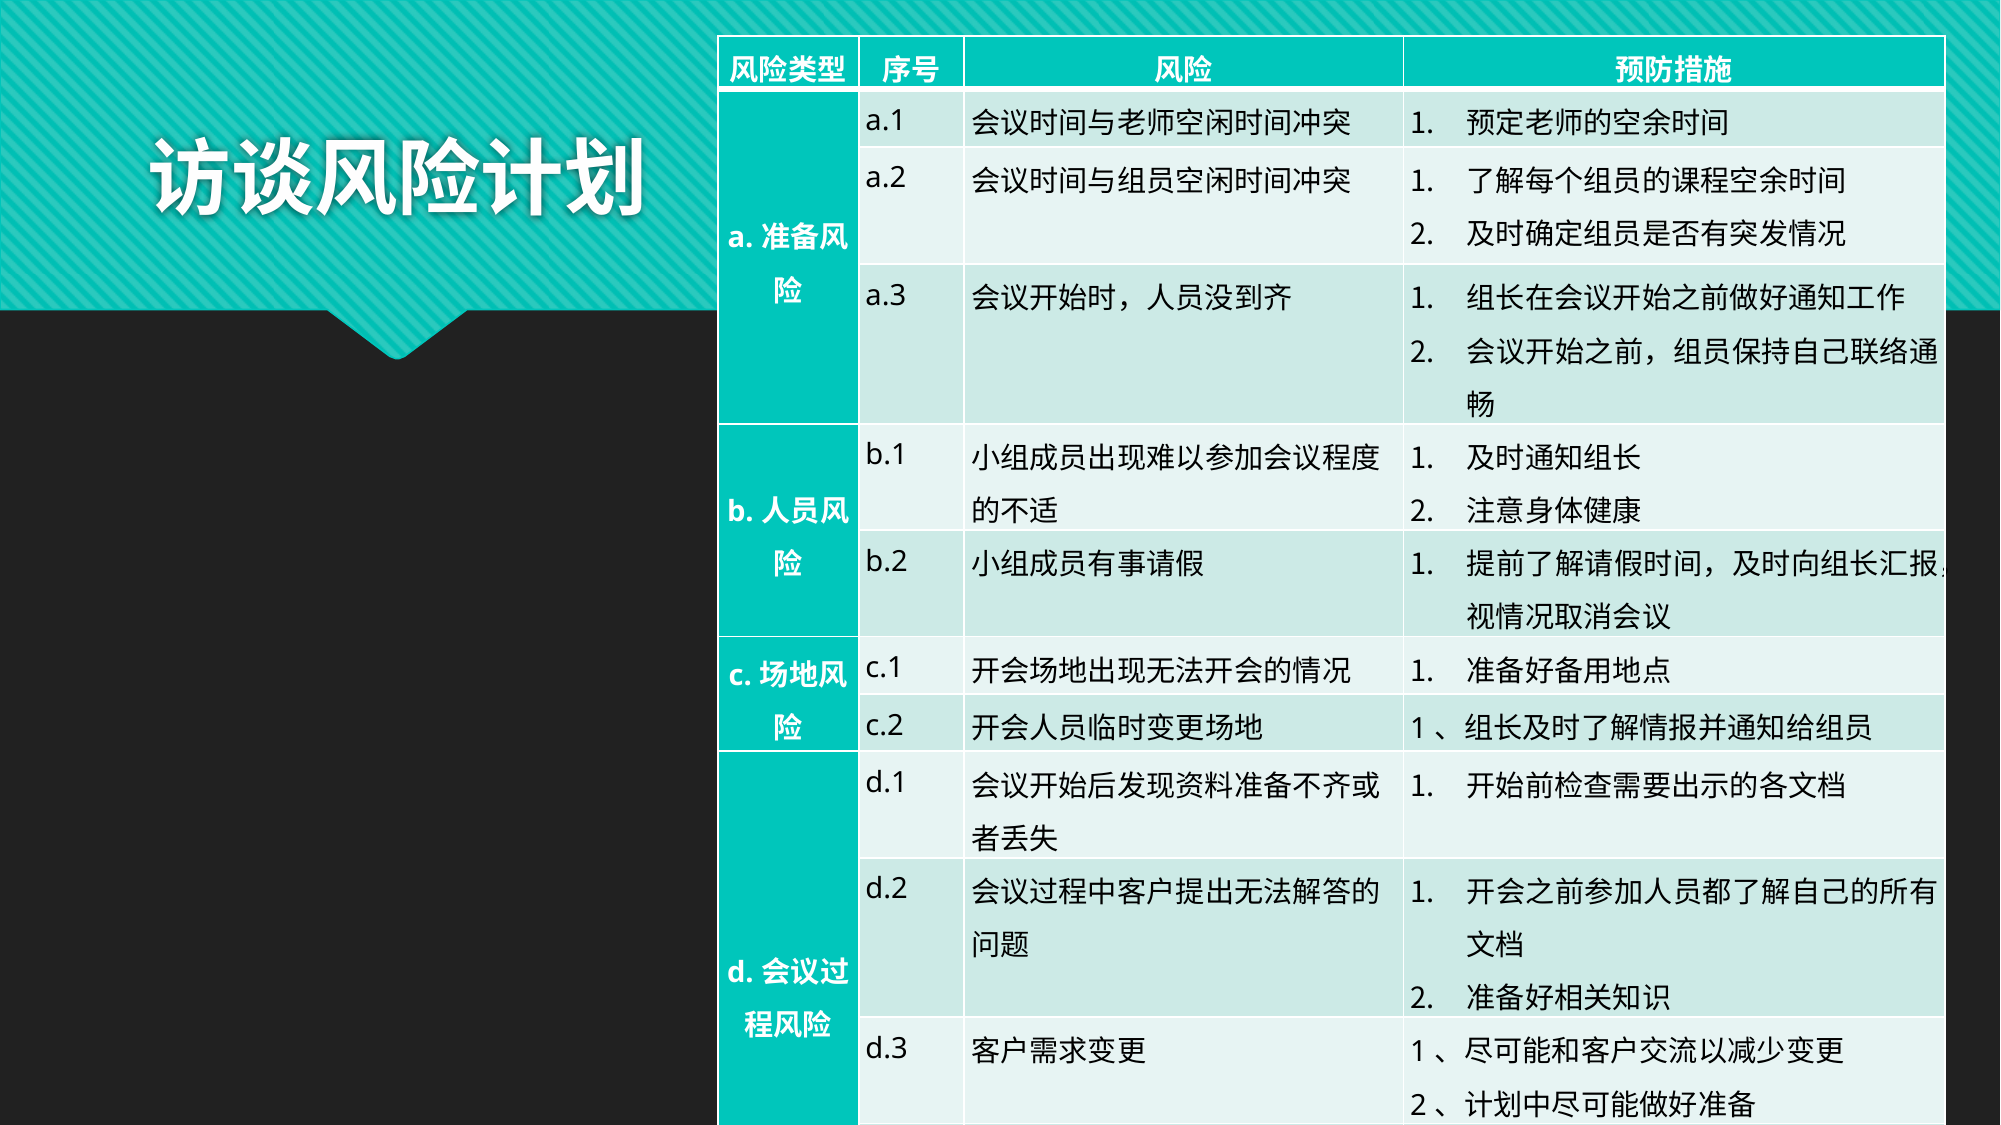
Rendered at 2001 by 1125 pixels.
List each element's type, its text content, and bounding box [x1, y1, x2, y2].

table_header 风险 [965, 37, 1403, 86]
table_cell b.1 [860, 425, 963, 529]
table_cell 提前了解请假时间，及时向组长汇报，视情况取消会议 [1404, 531, 1944, 636]
table_cell 会议过程中客户提出无法解答的问题 [965, 859, 1403, 1016]
table_cell 会议开始后发现资料准备不齐或者丢失 [965, 752, 1403, 857]
table_cell c.1 [860, 637, 963, 693]
table_cell 开会人员临时变更场地 [965, 695, 1403, 750]
table_cell a.2 [860, 148, 963, 263]
table_cell 开会之前参加人员都了解自己的所有文档 准备好相关知识 [1404, 859, 1944, 1016]
table_cell 预定老师的空余时间 [1404, 92, 1944, 146]
table_cell d.3 [860, 1018, 963, 1123]
table_cell b.2 [860, 531, 963, 636]
table_cell 会议时间与组员空闲时间冲突 [965, 148, 1403, 263]
table_cell a.1 [860, 92, 963, 146]
table_cell b.人员风险 [719, 425, 858, 636]
table_header 风险类型 [719, 37, 858, 86]
table_cell 1、尽可能和客户交流以减少变更 2、计划中尽可能做好准备 [1404, 1018, 1944, 1123]
title 访谈风险计划 [132, 73, 717, 233]
table_cell d.1 [860, 752, 963, 857]
table_cell c.2 [860, 695, 963, 750]
table_cell a.3 [860, 265, 963, 423]
table_cell c.场地风险 [719, 637, 858, 750]
table_cell 1、组长及时了解情报并通知给组员 [1404, 695, 1944, 750]
table_cell 准备好备用地点 [1404, 637, 1944, 693]
table_cell d.2 [860, 859, 963, 1016]
table_cell 及时通知组长 注意身体健康 [1404, 425, 1944, 529]
table_cell a.准备风险 [719, 92, 858, 423]
table_cell 小组成员有事请假 [965, 531, 1403, 636]
table_cell 小组成员出现难以参加会议程度的不适 [965, 425, 1403, 529]
table_cell 组长在会议开始之前做好通知工作 会议开始之前，组员保持自己联络通畅 [1404, 265, 1944, 423]
table_header 序号 [860, 37, 963, 86]
table_cell 会议时间与老师空闲时间冲突 [965, 92, 1403, 146]
table_cell 客户需求变更 [965, 1018, 1403, 1123]
table_cell 会议开始时，人员没到齐 [965, 265, 1403, 423]
table_cell d.会议过程风险 [719, 752, 858, 1125]
table_header 预防措施 [1404, 37, 1944, 86]
table_cell 开会场地出现无法开会的情况 [965, 637, 1403, 693]
table_cell 了解每个组员的课程空余时间 及时确定组员是否有突发情况 [1404, 148, 1944, 263]
table_cell 开始前检查需要出示的各文档 [1404, 752, 1944, 857]
